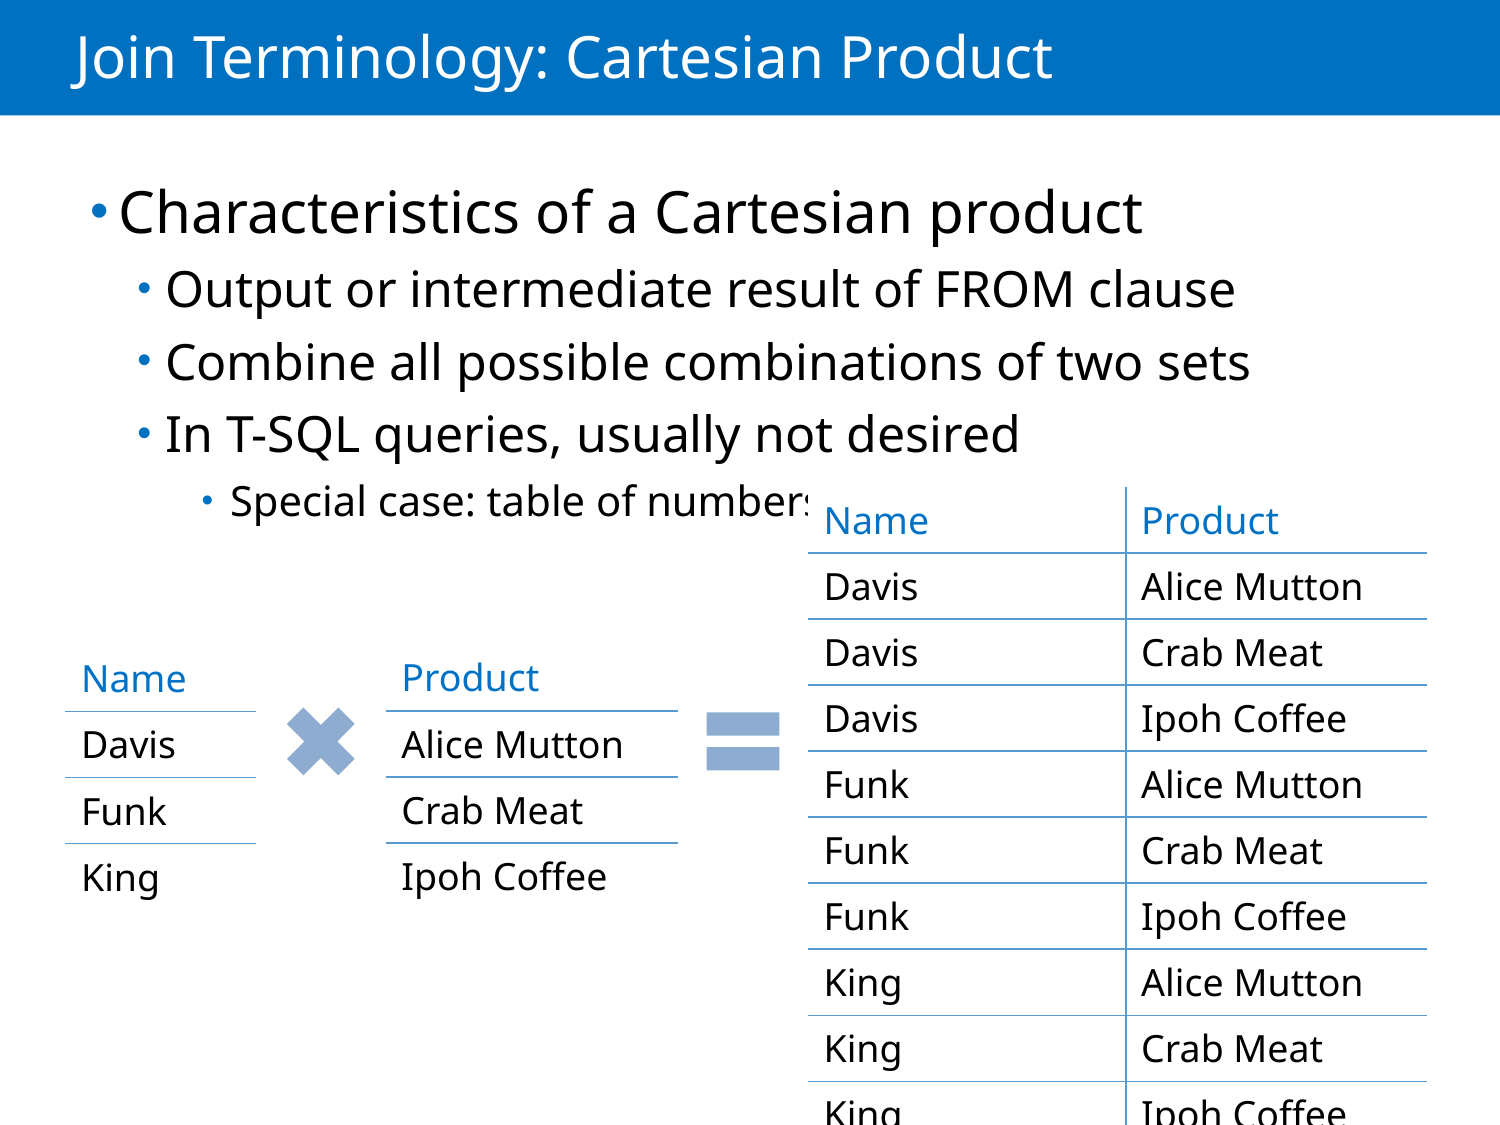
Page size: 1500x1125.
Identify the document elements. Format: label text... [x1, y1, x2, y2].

table_cell Funk [808, 752, 1125, 816]
table_header Product [387, 644, 677, 690]
table_cell Ipoh Coffee [1127, 884, 1427, 948]
table_cell Crab Meat [387, 800, 677, 842]
table_cell Ipoh Coffee [387, 844, 677, 908]
table_cell Davis [808, 554, 1125, 618]
table_cell Crab Meat [1127, 620, 1427, 684]
table_cell Alice Mutton [1127, 554, 1427, 618]
table_cell Funk [808, 818, 1125, 882]
table_cell Crab Meat [1127, 818, 1427, 882]
title Join Terminology: Cartesian Product [75, 0, 1351, 122]
table_cell Funk [67, 778, 254, 843]
text_box Characteristics of a Cartesian product Output or intermediate result of FROM clause Combine all possible combinations of two sets In T-SQL queries, usually not desired Special case: table of numbers [75, 167, 1408, 1012]
table_cell King [808, 1016, 1125, 1081]
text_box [271, 691, 793, 792]
table_header Name [808, 487, 1125, 552]
table_cell King [67, 844, 254, 909]
table_cell Davis [67, 712, 254, 777]
table_cell Alice Mutton [1127, 752, 1427, 816]
table_cell Crab Meat [1127, 1016, 1427, 1081]
table_cell Davis [808, 686, 1125, 750]
table_header Name [67, 646, 254, 711]
table_cell Ipoh Coffee [1127, 1082, 1427, 1125]
table_header Product [1127, 487, 1427, 552]
table_cell Alice Mutton [1127, 950, 1427, 1015]
table_cell Ipoh Coffee [1127, 686, 1427, 750]
table_cell Funk [808, 884, 1125, 948]
table_cell King [808, 950, 1125, 1015]
table_cell Davis [808, 620, 1125, 684]
table_cell King [808, 1082, 1125, 1125]
